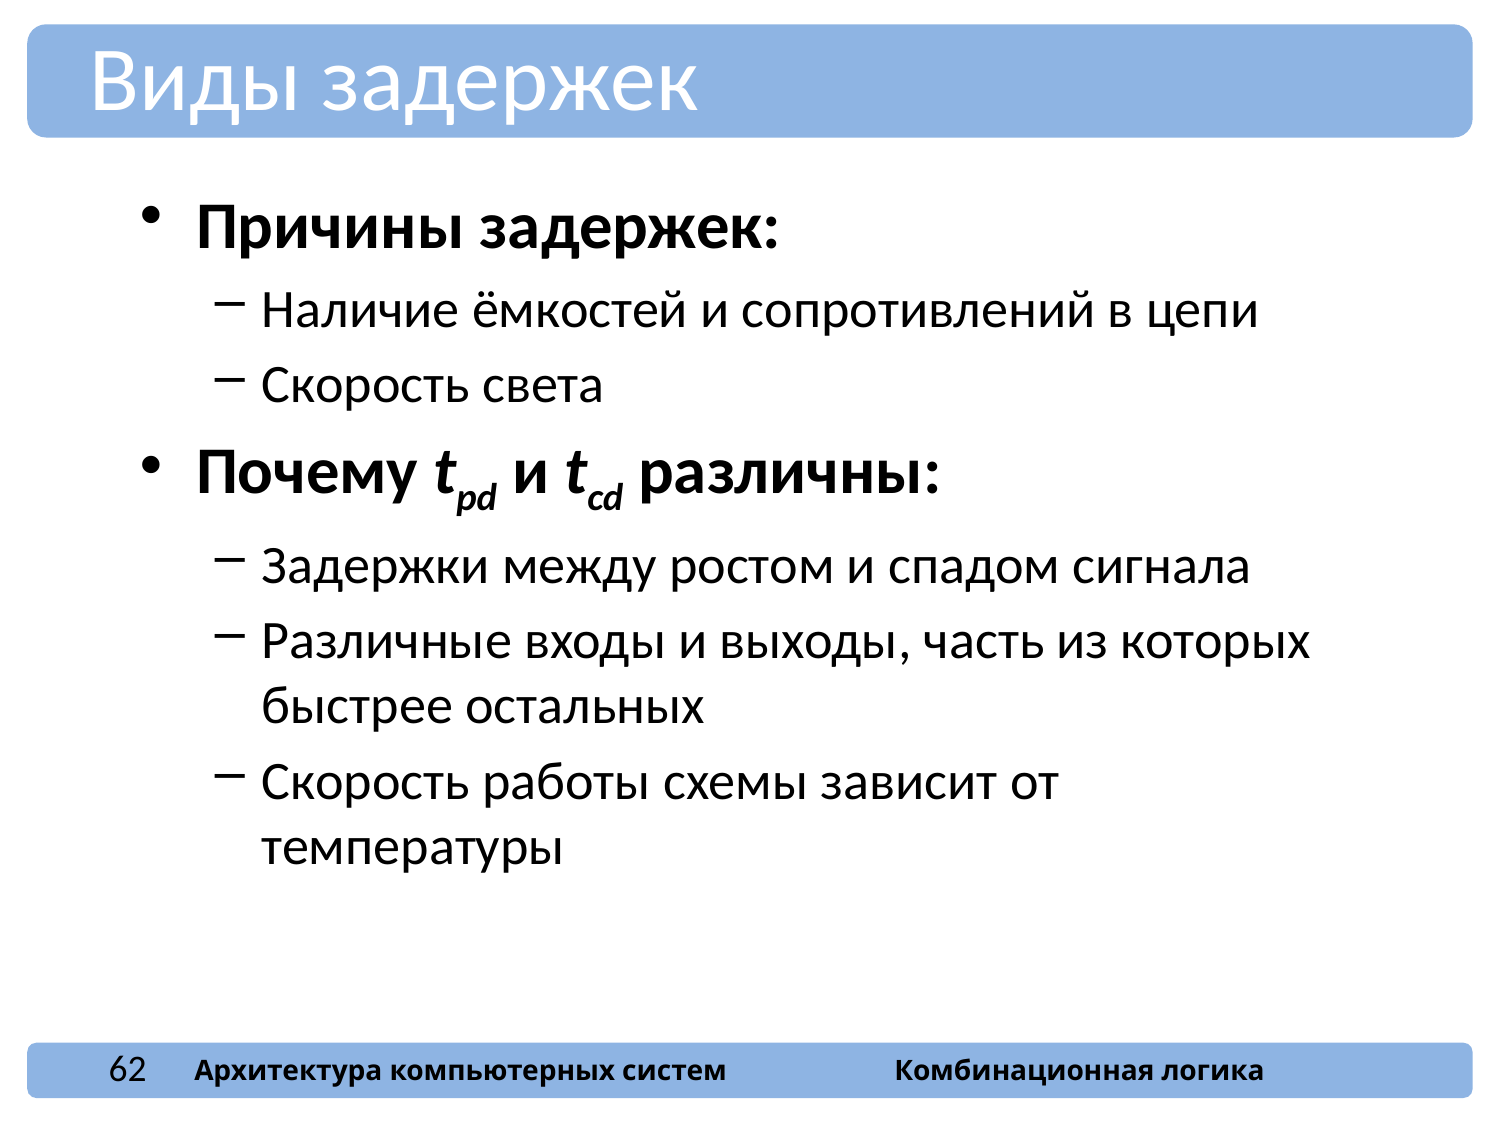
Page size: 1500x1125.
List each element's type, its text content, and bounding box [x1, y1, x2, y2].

text_box [87, 174, 1413, 1025]
slide_number 62 [0, 1036, 162, 1094]
text_box Причины задержек: Наличие ёмкостей и сопротивлений в цепи Скорость света Почему tpd и tcd различны: Задержки между ростом и спадом сигнала Различные входы и выходы, часть из которых быстрее остальных Скорость работы схемы зависит от температуры [124, 174, 1388, 988]
text_box Виды задержек [75, 11, 1463, 136]
